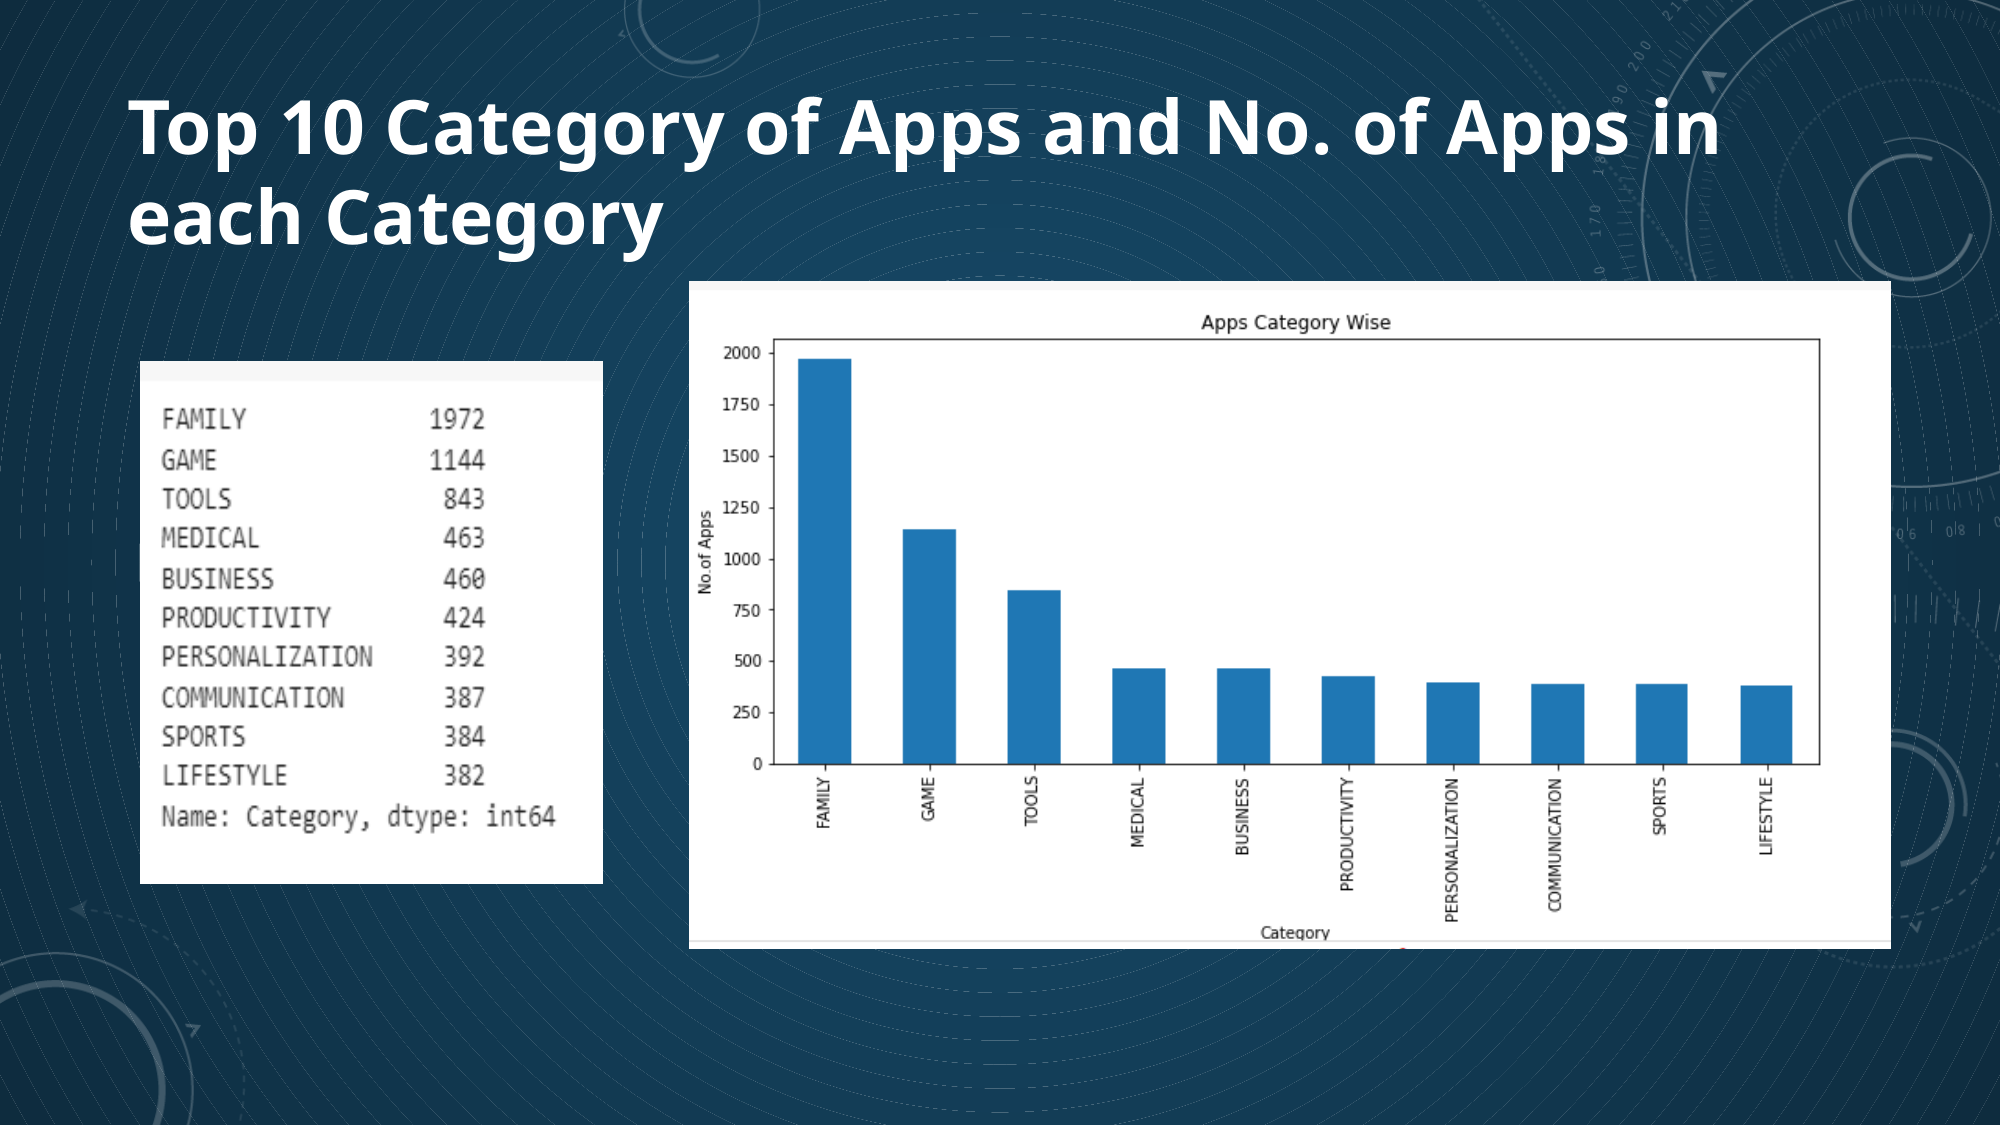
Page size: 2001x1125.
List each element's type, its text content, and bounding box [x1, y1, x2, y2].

picture [0, 0, 2000, 1125]
title Top 10 Category of Apps and No. of Apps in each Category [112, 164, 1891, 445]
